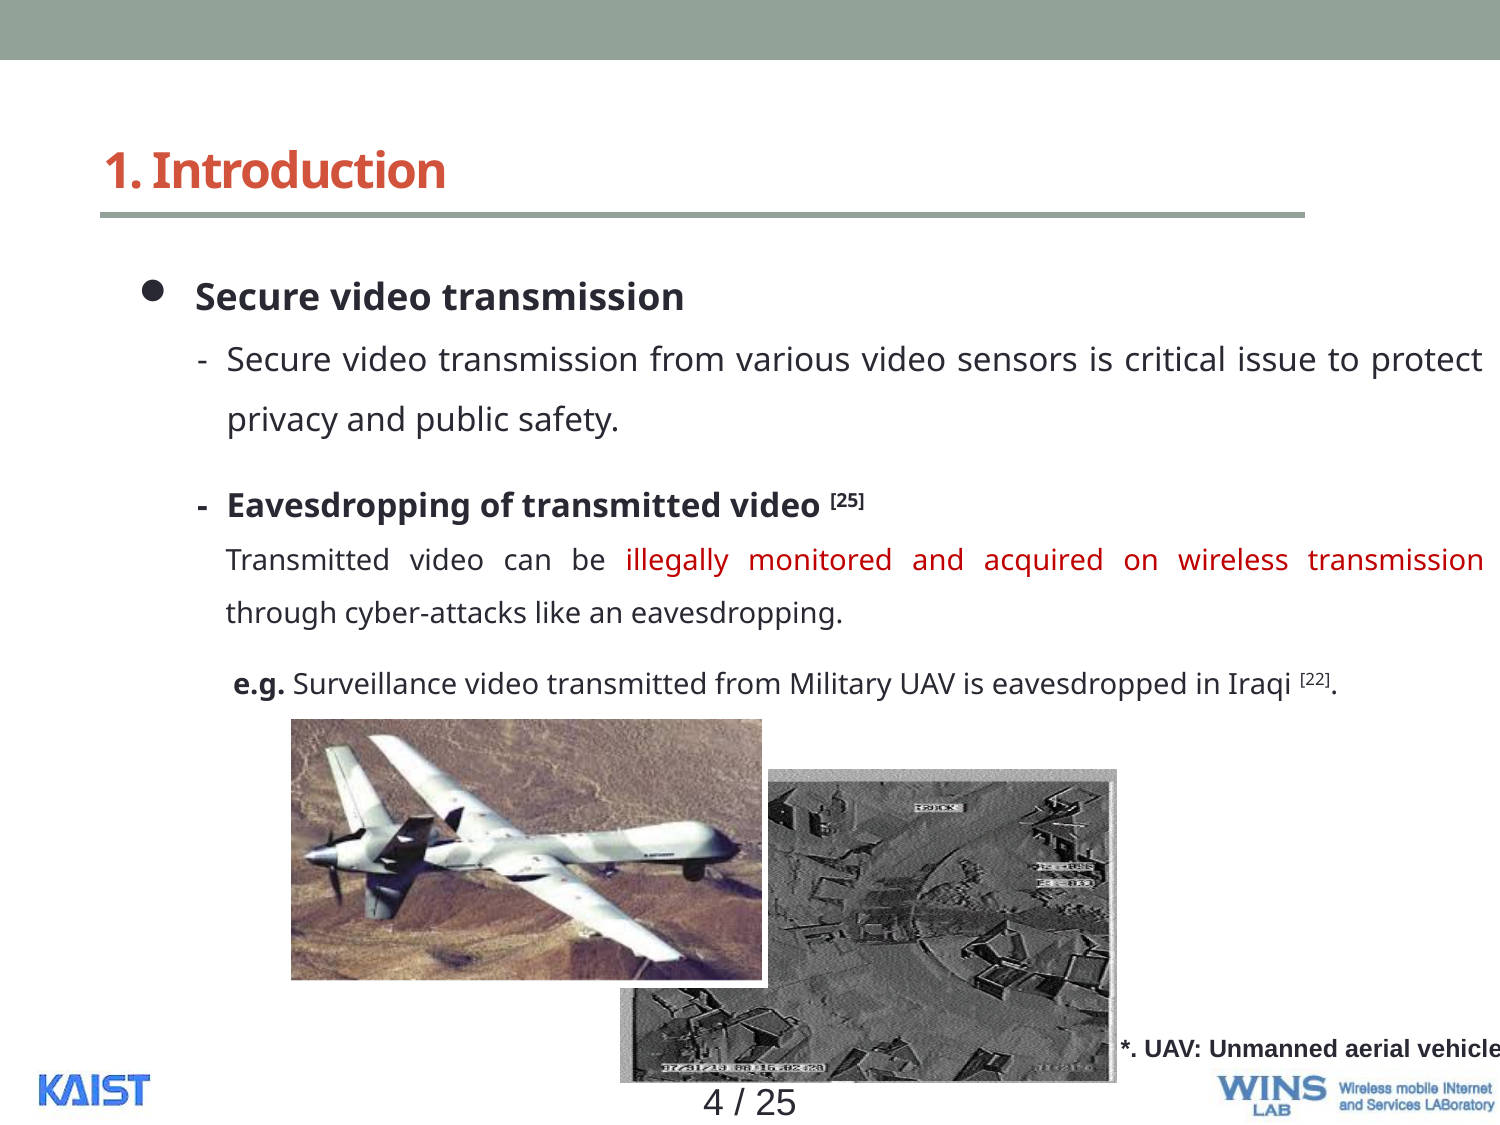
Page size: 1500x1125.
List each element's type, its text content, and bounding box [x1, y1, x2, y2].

picture [6, 1070, 172, 1125]
slide_number 4 / 25 [662, 1092, 838, 1125]
title 1. Introduction [88, 87, 1489, 250]
picture [1210, 1070, 1500, 1123]
text_box *. UAV: Unmanned aerial vehicle [1124, 1025, 1500, 1070]
text_box Secure video transmission - Secure video transmission from various video sensors is critical issue to protect privacy and public safety. - Eavesdropping of transmitted video [25] Transmitted video can be illegally monitored and acquired on wireless transmission through cyber-attacks like an eavesdropping. e.g. Surveillance video transmitted from Military UAV is eavesdropped in Iraqi [22]. [123, 243, 1500, 708]
picture [291, 719, 1117, 1083]
